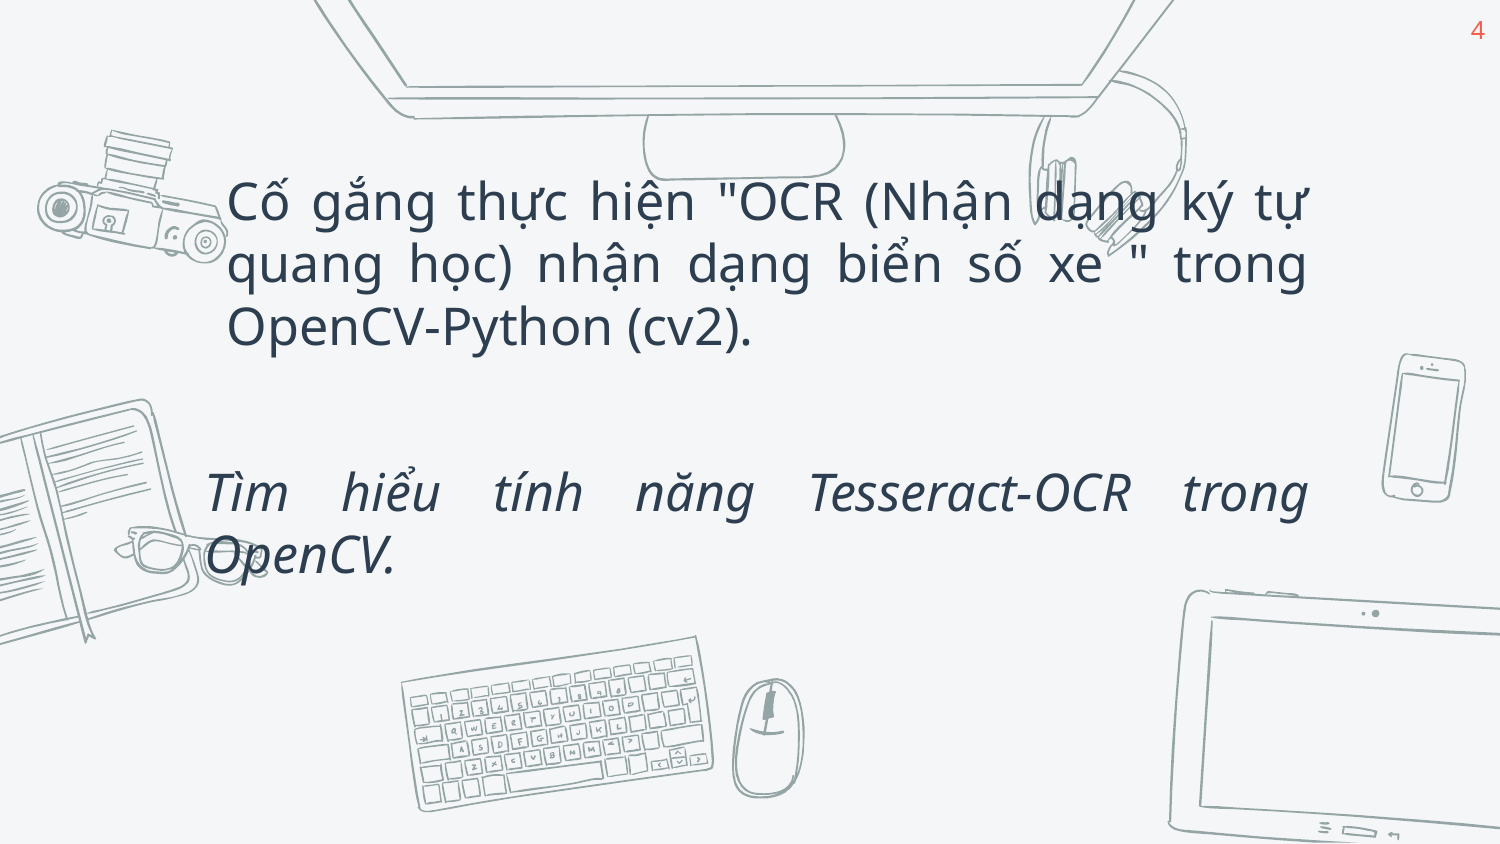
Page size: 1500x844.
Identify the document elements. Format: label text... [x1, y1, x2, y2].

text_box Tìm hiểu tính năng Tesseract-OCR trong OpenCV. [177, 443, 1325, 613]
slide_number 4 [1435, 0, 1500, 53]
text_box Cố gắng thực hiện "OCR (Nhận dạng ký tự quang học) nhận dạng biển số xe " trong OpenCV-Python (cv2). [199, 153, 1325, 404]
